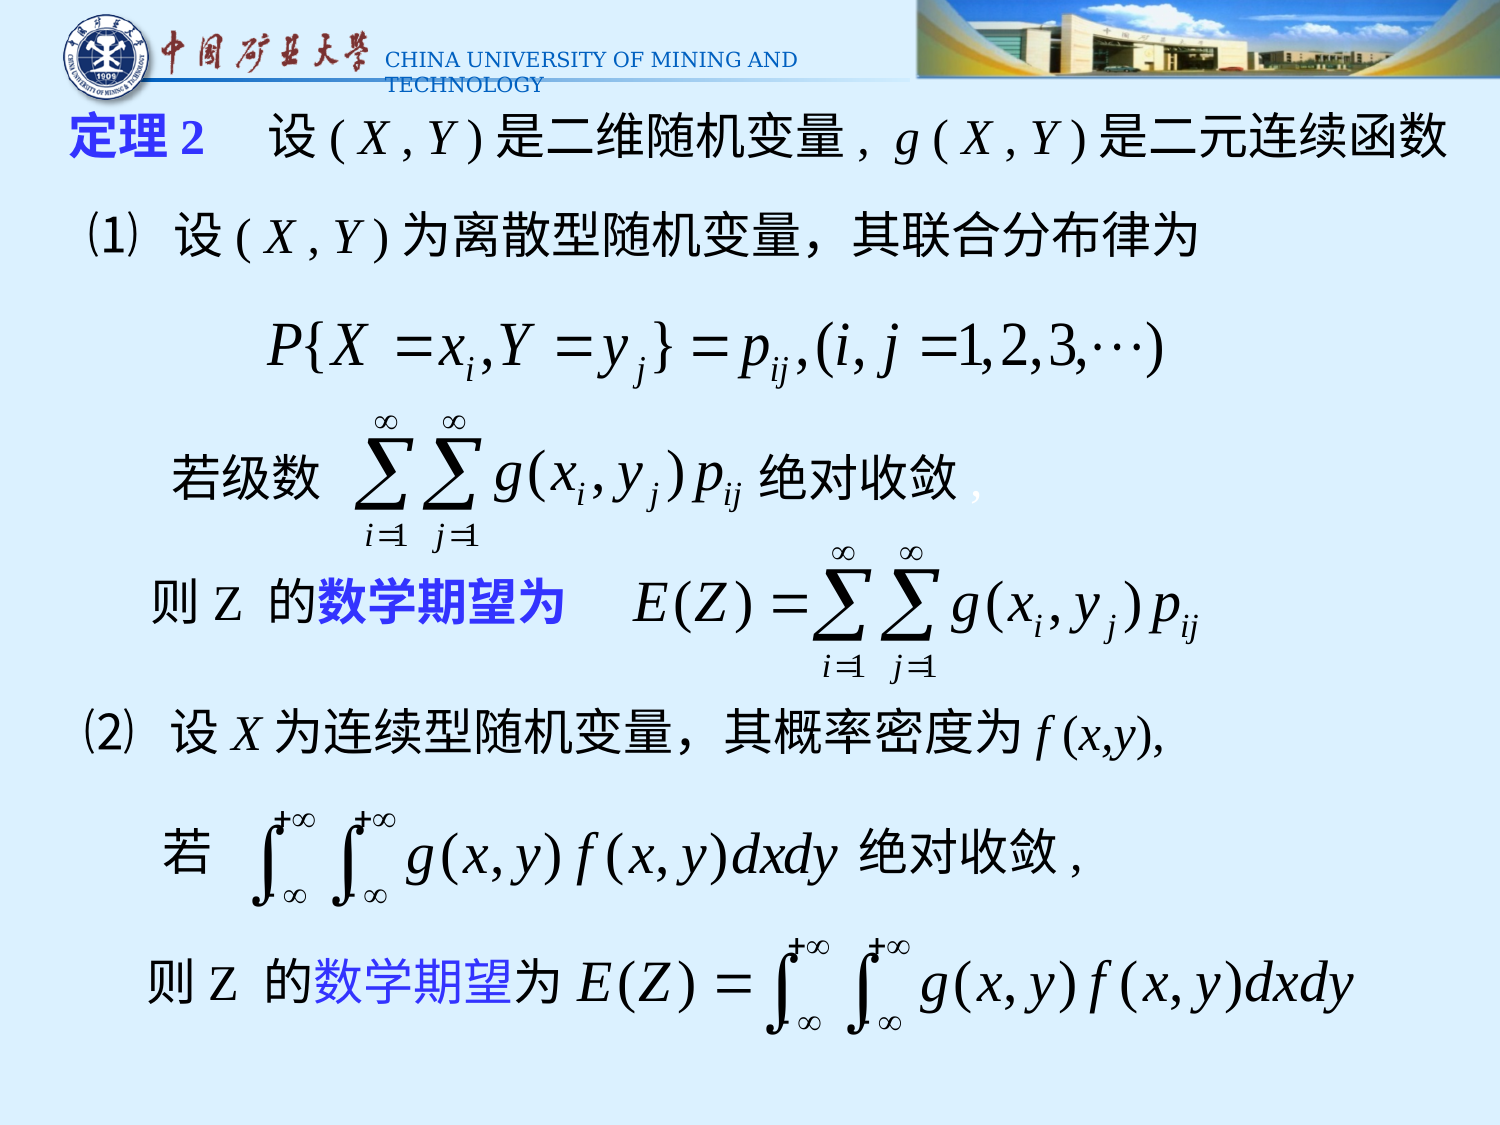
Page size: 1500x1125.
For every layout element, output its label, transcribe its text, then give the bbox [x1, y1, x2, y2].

text_box 绝对收敛, [848, 813, 1269, 888]
picture [59, 10, 160, 111]
text_box 则Z 的数学期望为 [131, 942, 567, 1018]
text_box ⑵ 设X为连续型随机变量，其概率密度为f (x,y), [69, 693, 1180, 768]
text_box 若 [147, 813, 228, 888]
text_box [80, 196, 1210, 690]
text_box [572, 925, 1359, 1038]
picture [918, 0, 1500, 77]
text_box 定理2 设( X , Y )是二维随机变量, g ( X , Y )是二元连续函数 [53, 115, 1464, 172]
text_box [238, 798, 844, 911]
